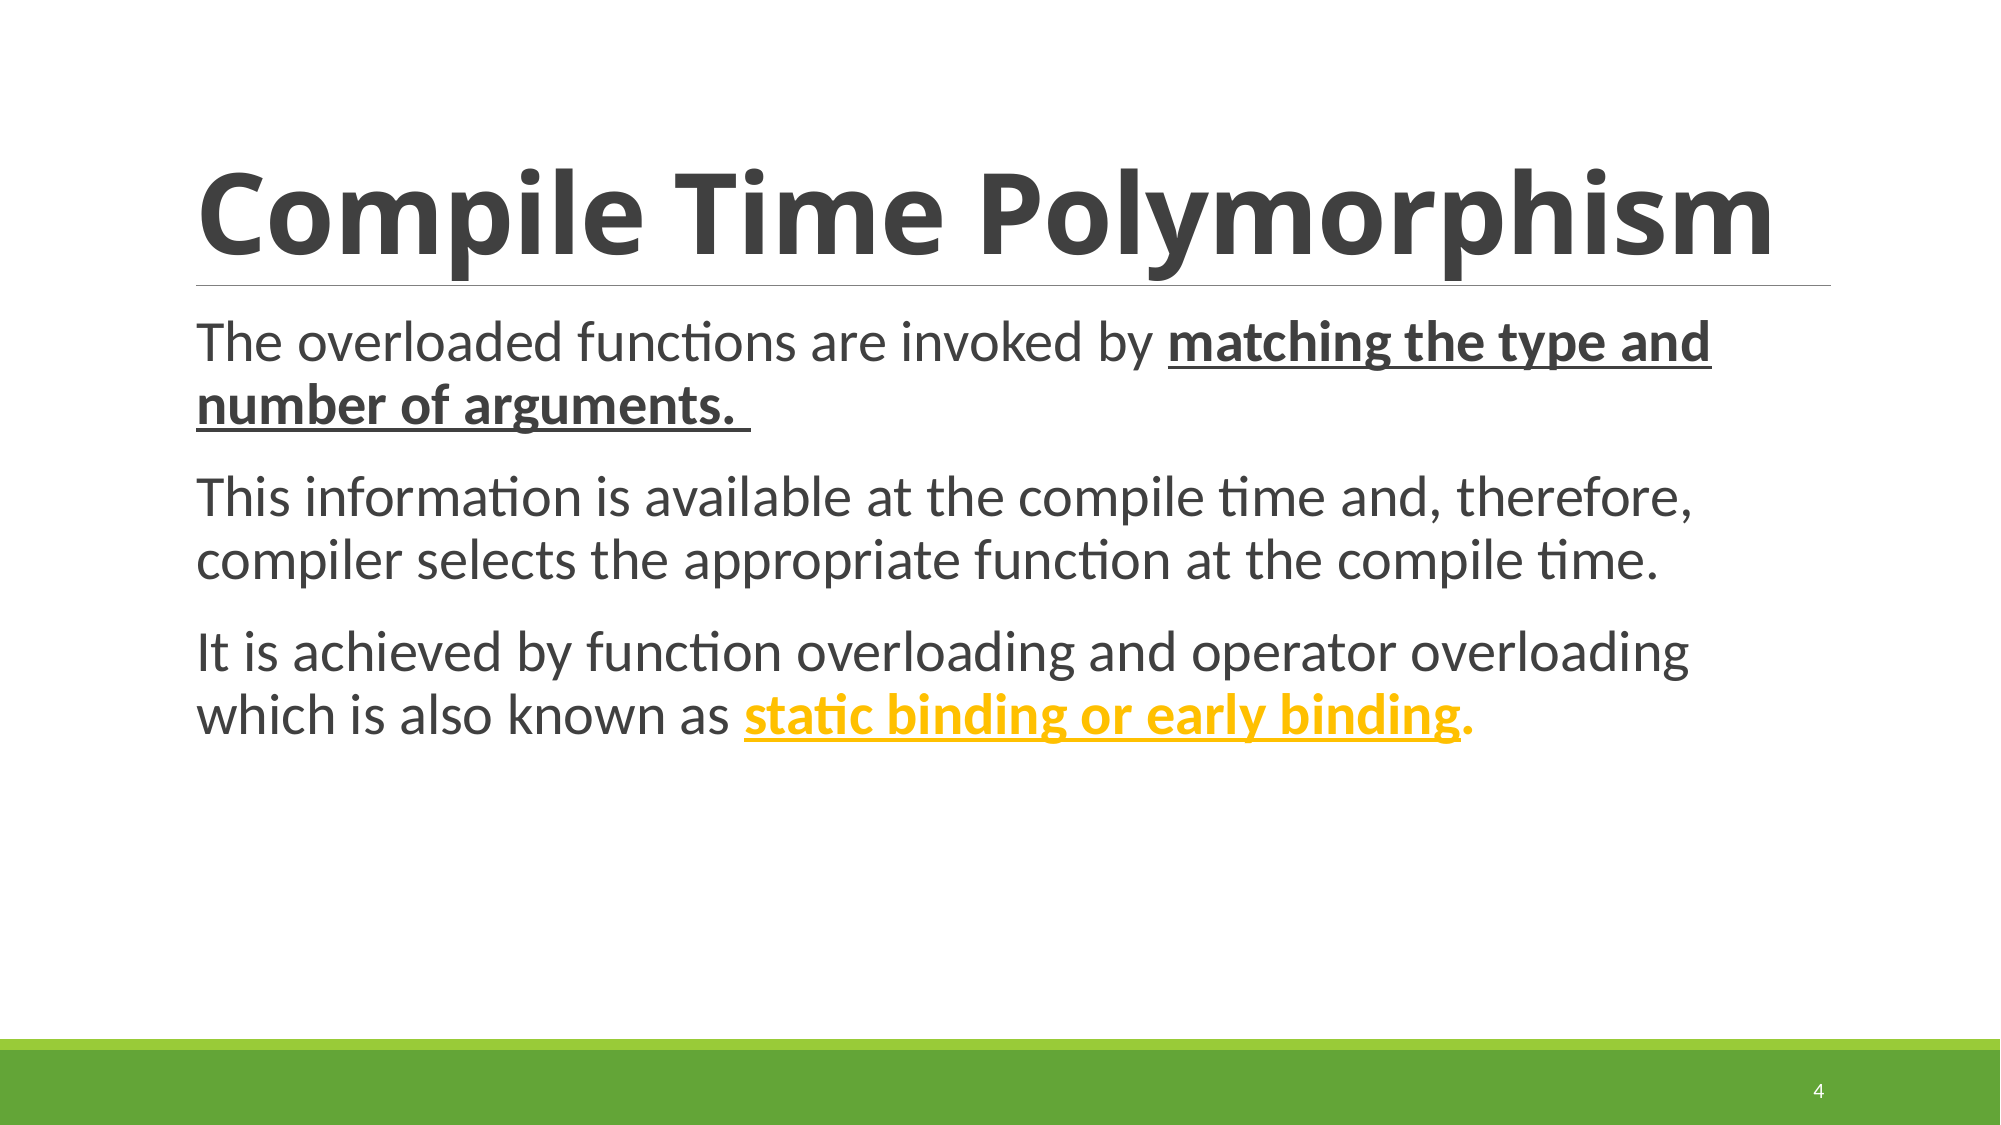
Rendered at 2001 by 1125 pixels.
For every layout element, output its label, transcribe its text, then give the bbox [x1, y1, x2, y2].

list The overloaded functions are invoked by matching the type and number of arguments. This information is available at the compile time and, therefore, compiler selects the appropriate function at the compile time. It is achieved by function overloading and operator overloading which is also known as static binding or early binding. [181, 304, 1809, 993]
slide_number 4 [1624, 1059, 1840, 1120]
title Compile Time Polymorphism [180, 47, 1830, 285]
